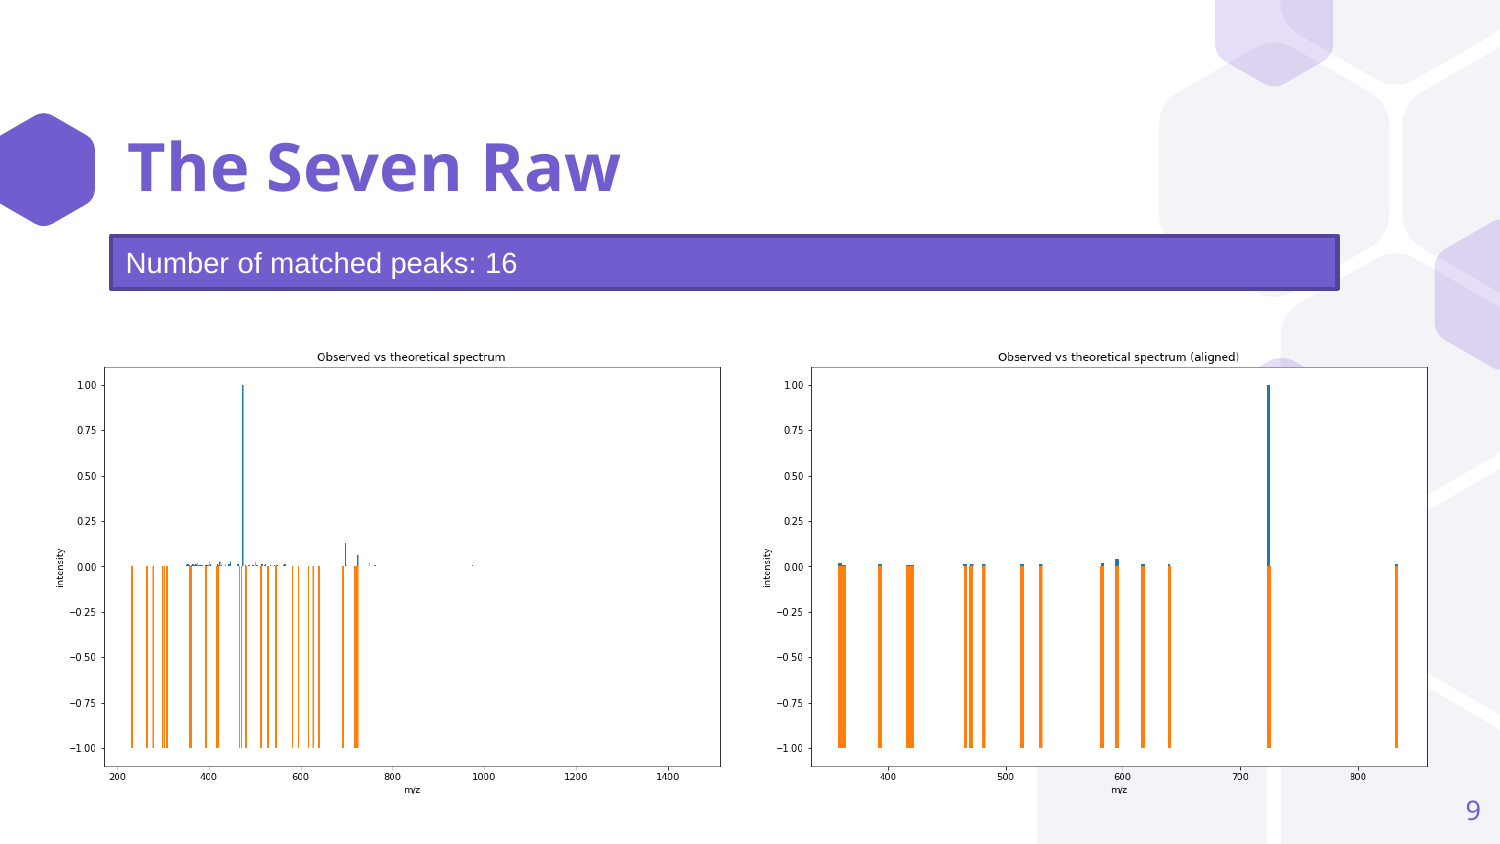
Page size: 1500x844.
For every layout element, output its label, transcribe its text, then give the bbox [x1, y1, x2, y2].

picture [755, 345, 1432, 801]
slide_number 9 [1391, 779, 1482, 844]
text_box Number of matched peaks: 16 [109, 234, 1340, 291]
title The Seven Raw [127, 137, 1114, 203]
picture [48, 345, 725, 801]
